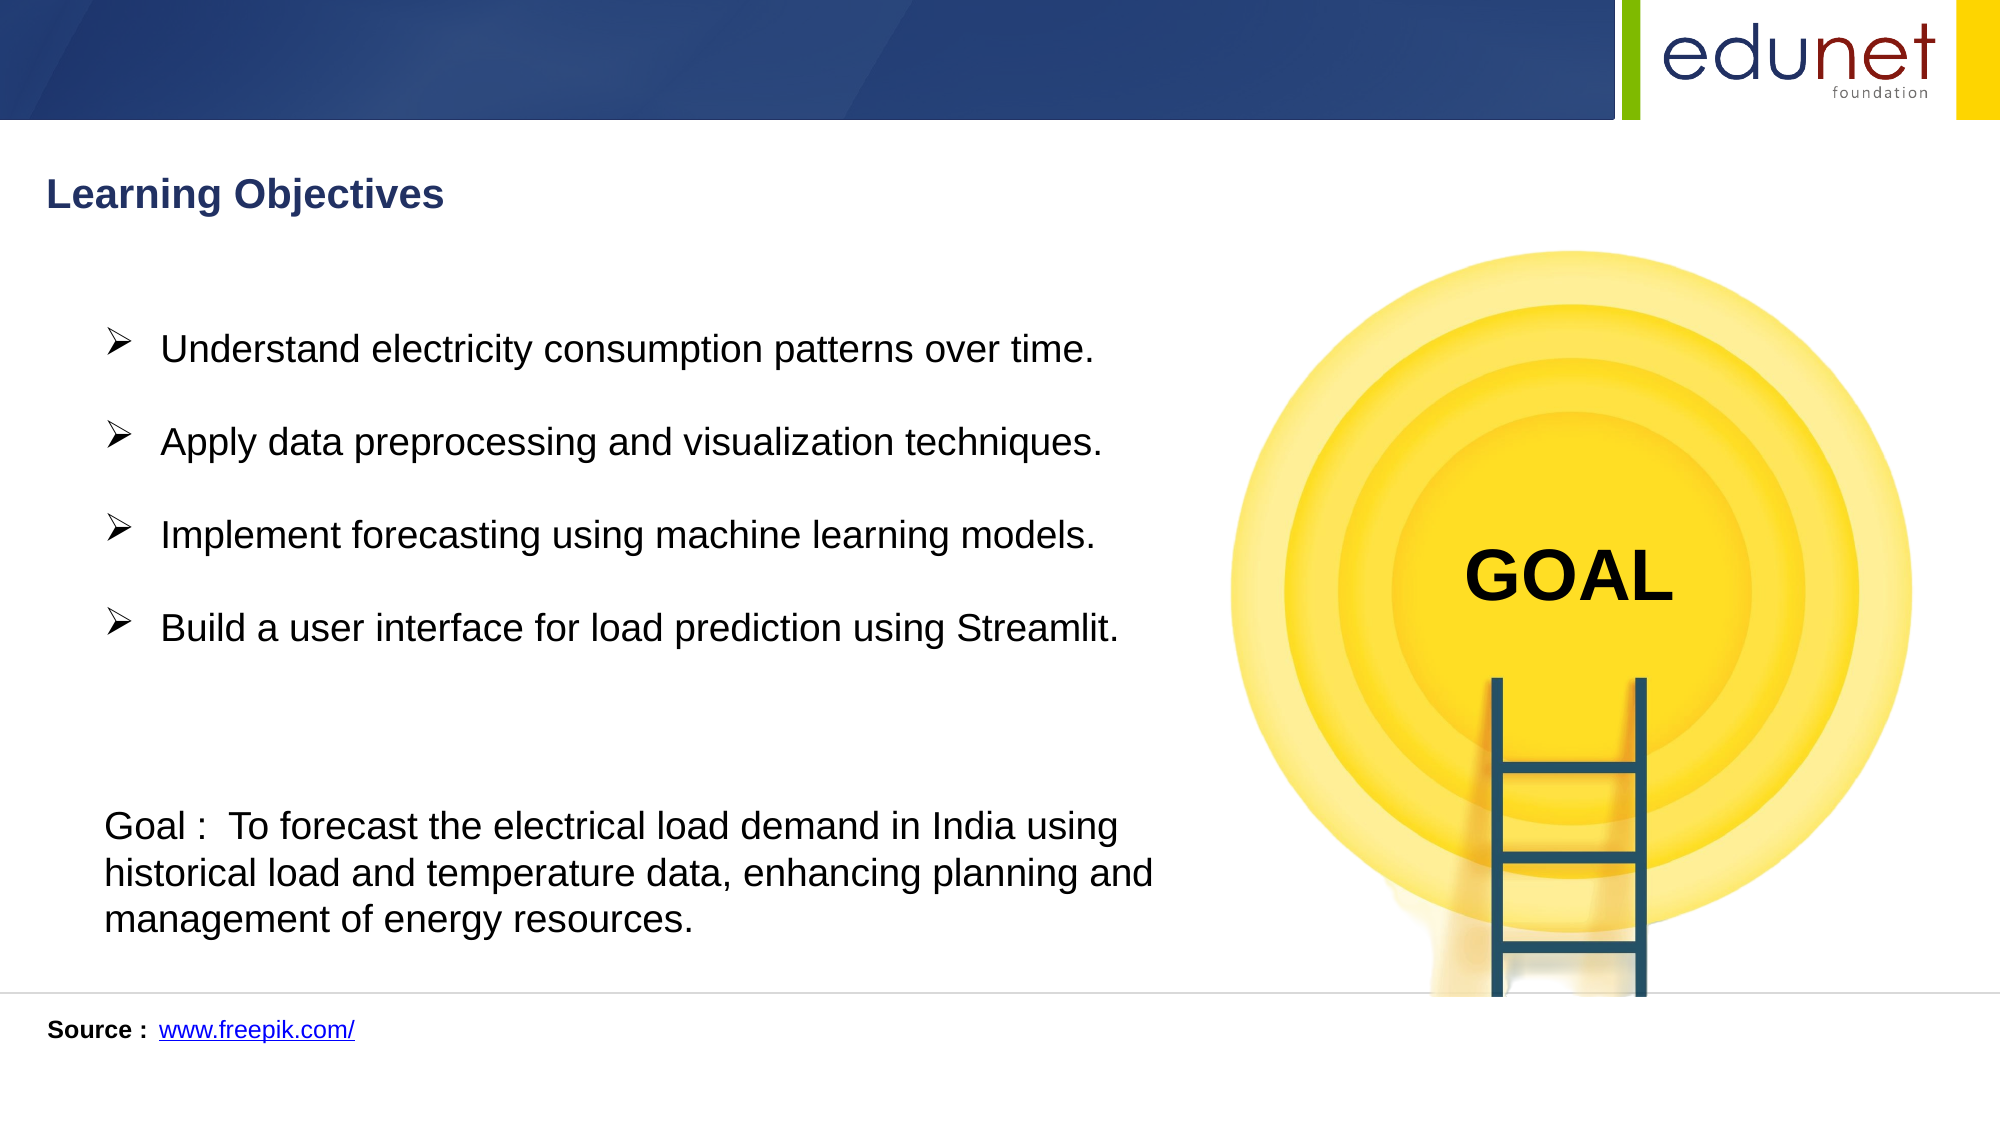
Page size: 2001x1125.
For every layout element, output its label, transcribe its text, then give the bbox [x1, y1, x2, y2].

picture [1652, 12, 1948, 108]
text_box Goal : To forecast the electrical load demand in India using historical load and temperature data, enhancing planning and management of energy resources. [89, 793, 1185, 948]
text_box Learning Objectives [31, 159, 467, 225]
text_box Understand electricity consumption patterns over time. Apply data preprocessing and visualization techniques. Implement forecasting using machine learning models. Build a user interface for load prediction using Streamlit. [89, 315, 1149, 657]
text_box Source : [32, 1006, 144, 1052]
picture [1204, 236, 1944, 997]
text_box www.freepik.com/ [144, 1006, 447, 1052]
